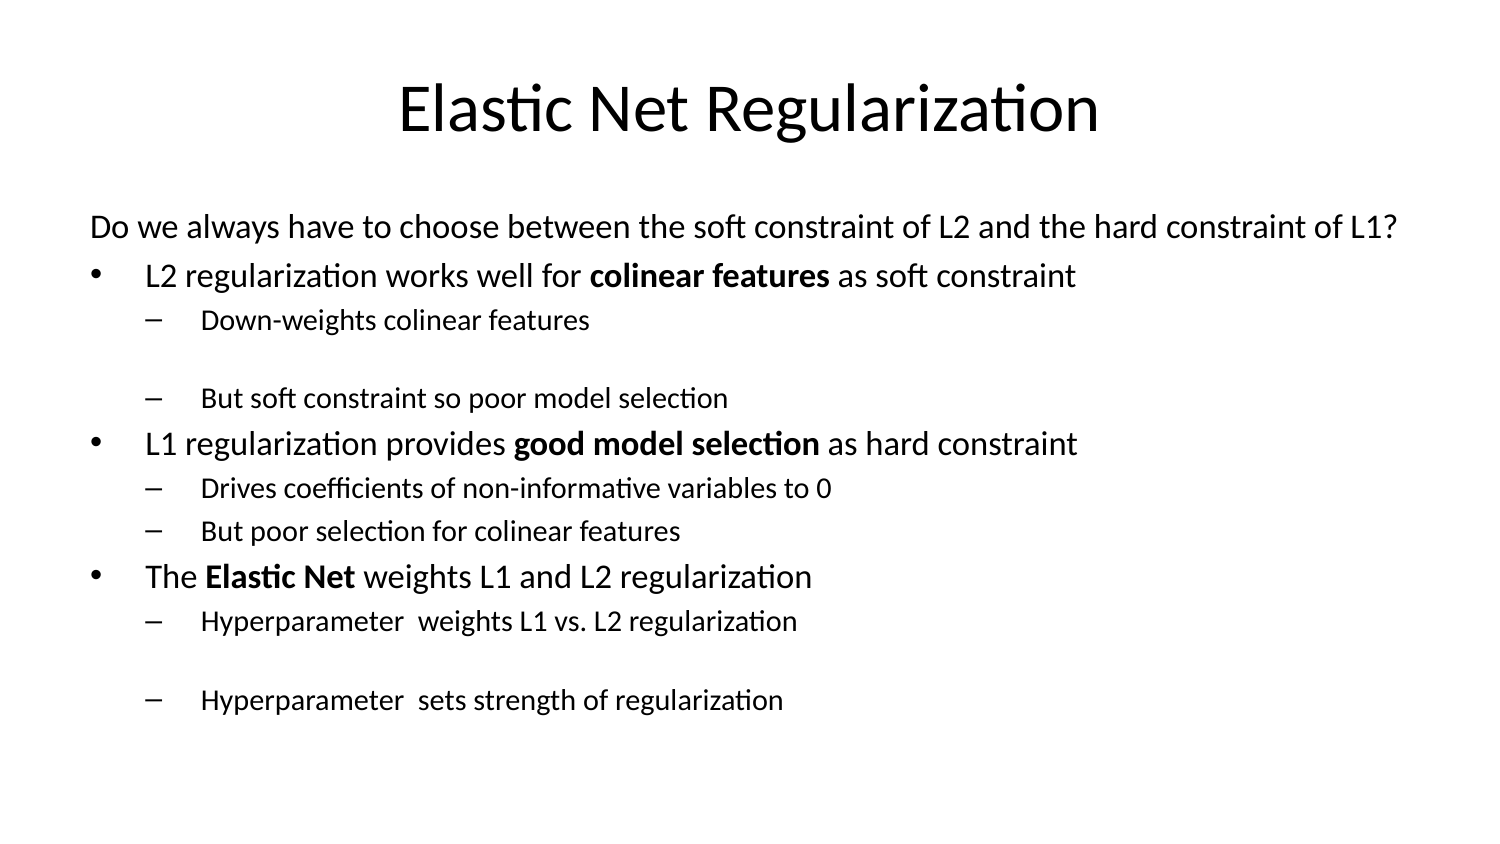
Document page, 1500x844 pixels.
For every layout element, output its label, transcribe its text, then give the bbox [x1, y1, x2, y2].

title Elastic Net Regularization [75, 33, 1425, 175]
